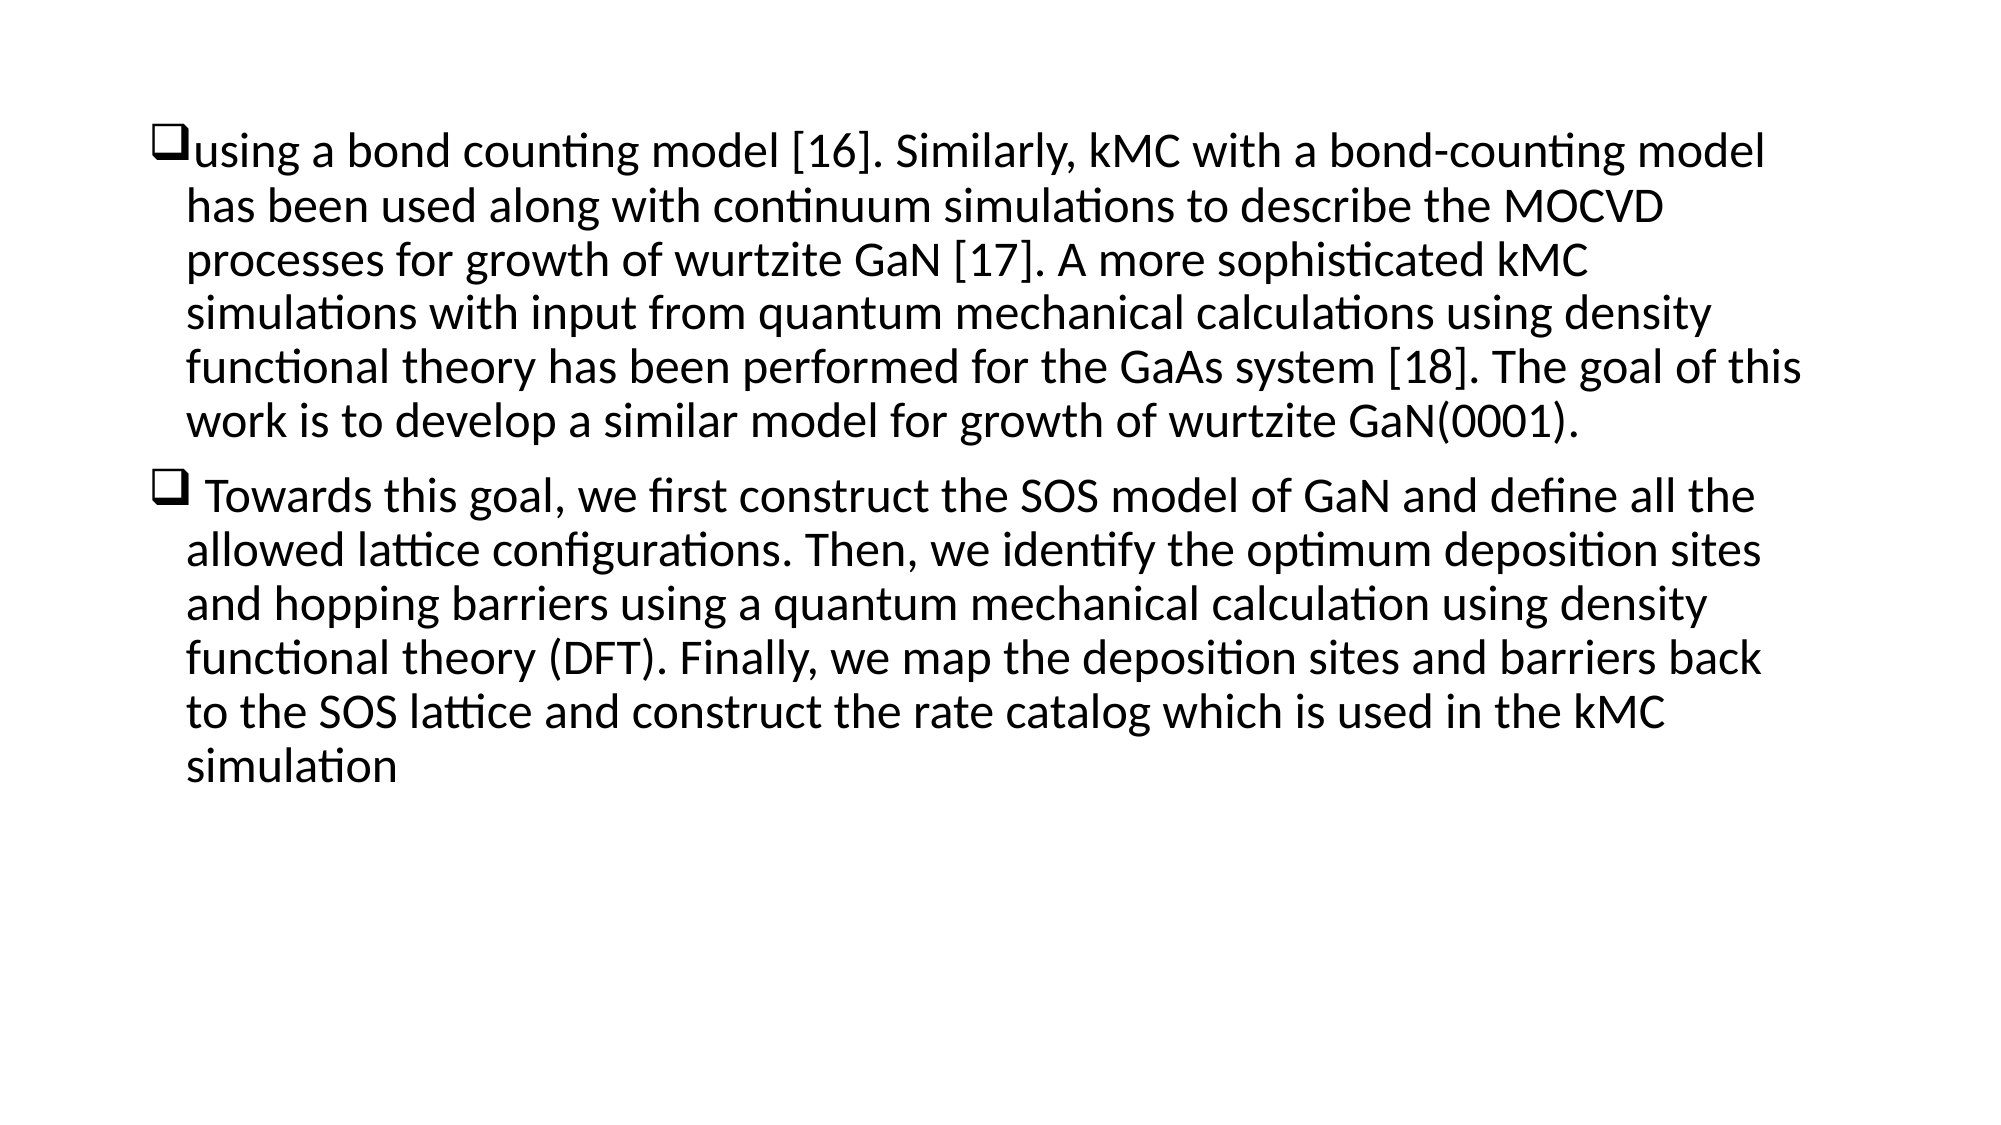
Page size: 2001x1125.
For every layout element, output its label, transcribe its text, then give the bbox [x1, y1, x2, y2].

list using a bond counting model [16]. Similarly, kMC with a bond-counting model has been used along with continuum simulations to describe the MOCVD processes for growth of wurtzite GaN [17]. A more sophisticated kMC simulations with input from quantum mechanical calculations using density functional theory has been performed for the GaAs system [18]. The goal of this work is to develop a similar model for growth of wurtzite GaN(0001). Towards this goal, we first construct the SOS model of GaN and define all the allowed lattice configurations. Then, we identify the optimum deposition sites and hopping barriers using a quantum mechanical calculation using density functional theory (DFT). Finally, we map the deposition sites and barriers back to the SOS lattice and construct the rate catalog which is used in the kMC simulation [133, 117, 1825, 1008]
